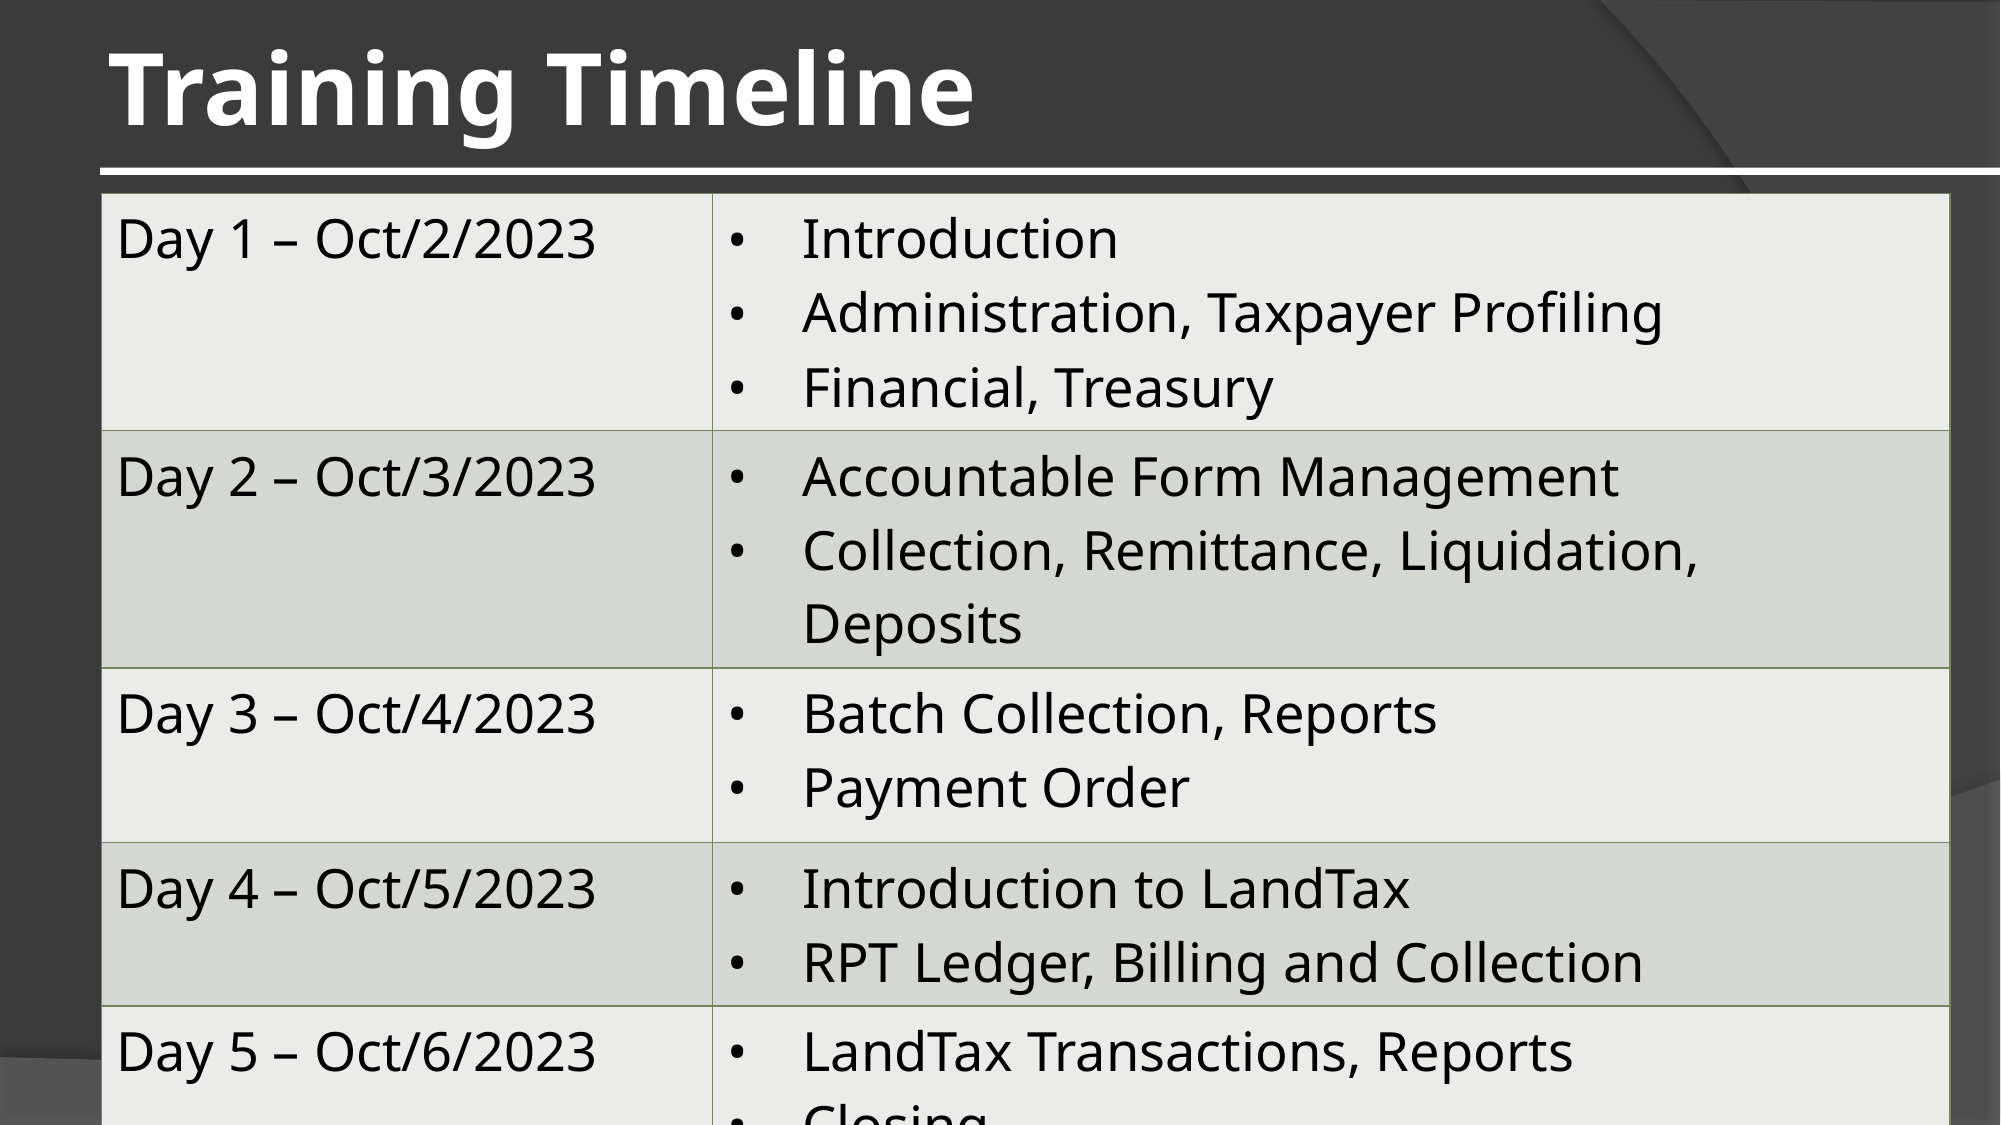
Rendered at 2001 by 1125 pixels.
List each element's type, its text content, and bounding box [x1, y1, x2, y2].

table_cell Day 3 – Oct/4/2023 [102, 669, 712, 842]
table_cell Batch Collection, Reports Payment Order [713, 669, 1949, 842]
table_cell Introduction to LandTax RPT Ledger, Billing and Collection [713, 843, 1949, 1005]
table_cell LandTax Transactions, Reports Closing [713, 1007, 1949, 1125]
table_header Introduction Administration, Taxpayer Profiling Financial, Treasury [713, 194, 1949, 430]
table_cell Day 2 – Oct/3/2023 [102, 431, 712, 667]
text_box [99, 166, 2000, 177]
table_cell Day 4 – Oct/5/2023 [102, 843, 712, 1005]
title Training Timeline [99, 7, 1888, 163]
table_cell Accountable Form Management Collection, Remittance, Liquidation, Deposits [713, 431, 1949, 667]
table_header Day 1 – Oct/2/2023 [102, 194, 712, 430]
table_cell Day 5 – Oct/6/2023 [102, 1007, 712, 1125]
